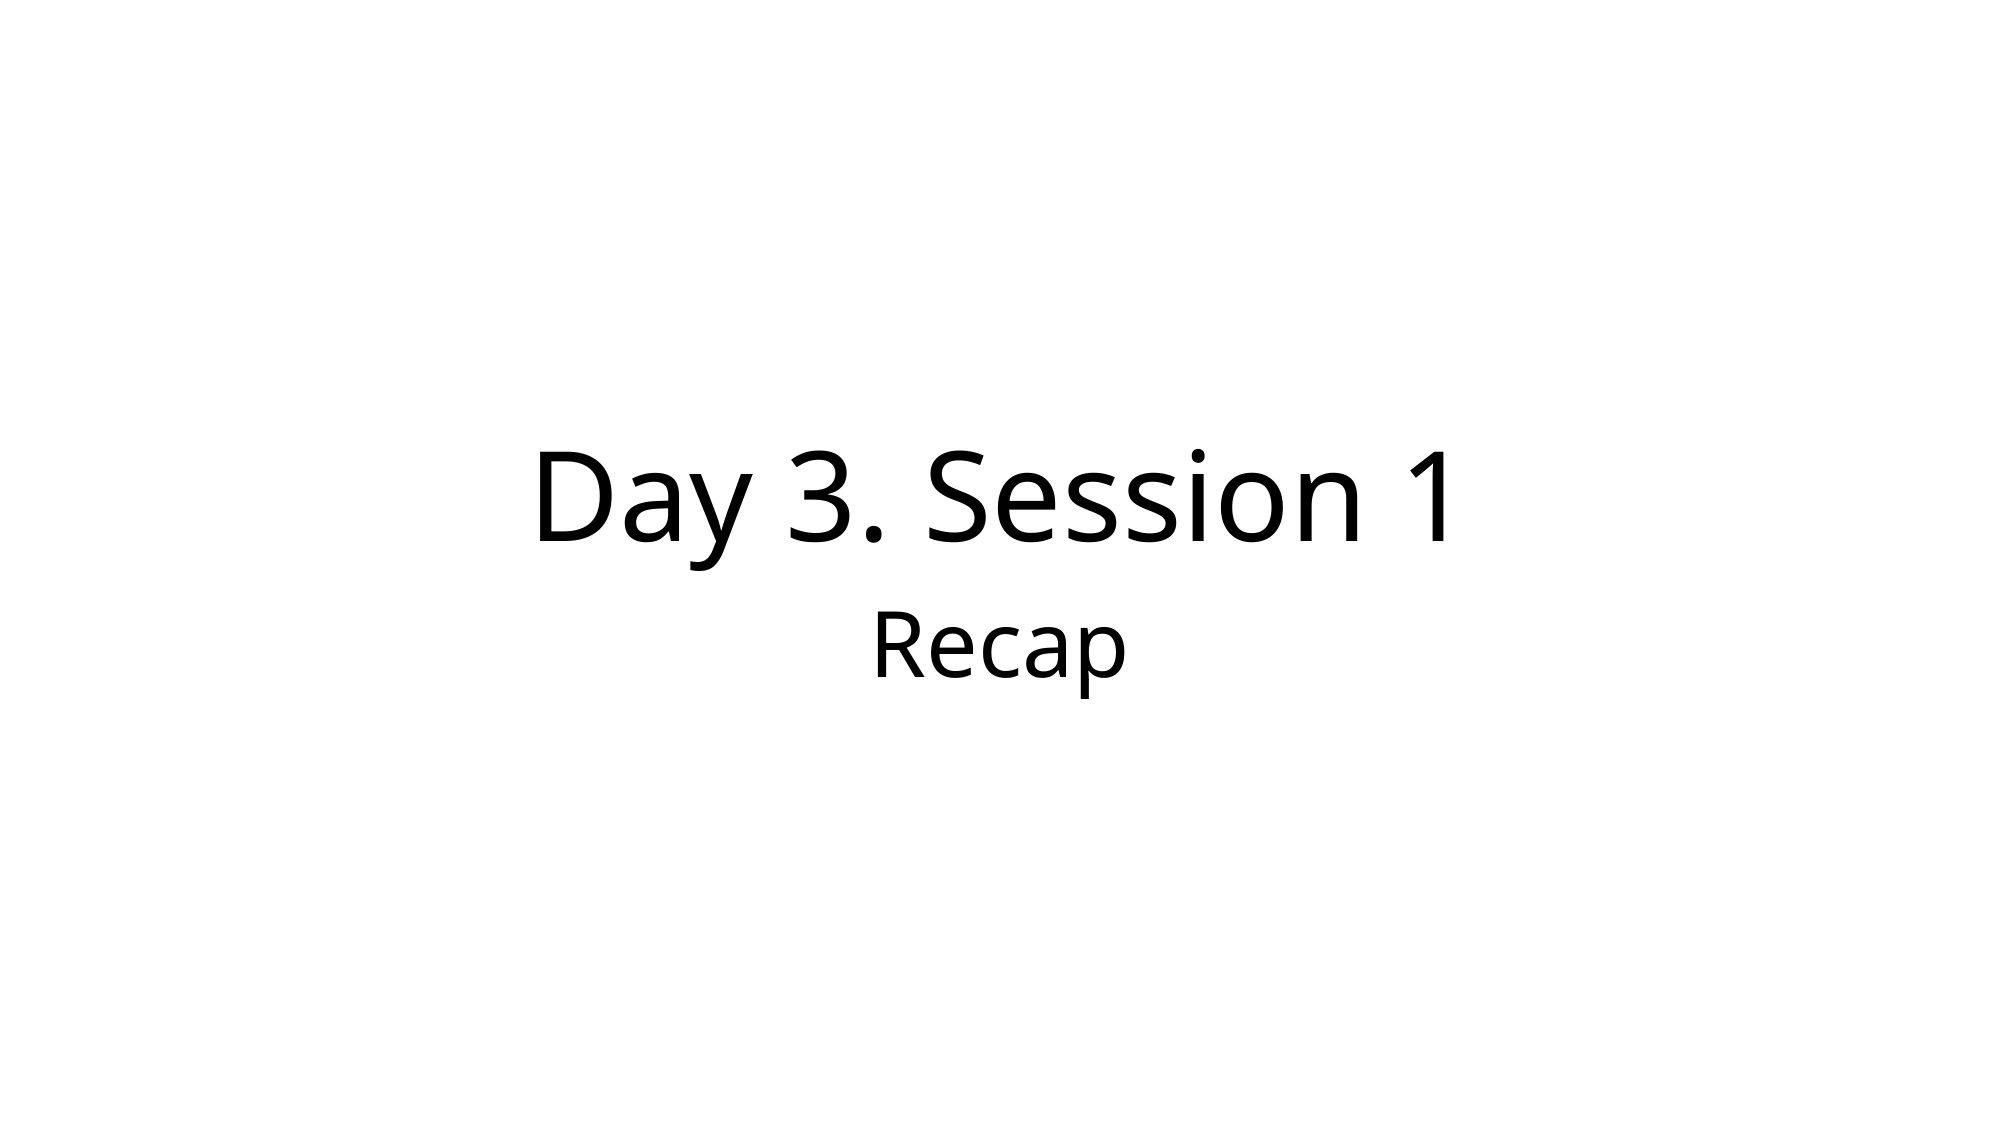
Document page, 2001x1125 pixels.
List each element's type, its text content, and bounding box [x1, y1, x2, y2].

title Day 3. Session 1 [249, 184, 1750, 576]
subtitle Recap [249, 590, 1750, 863]
